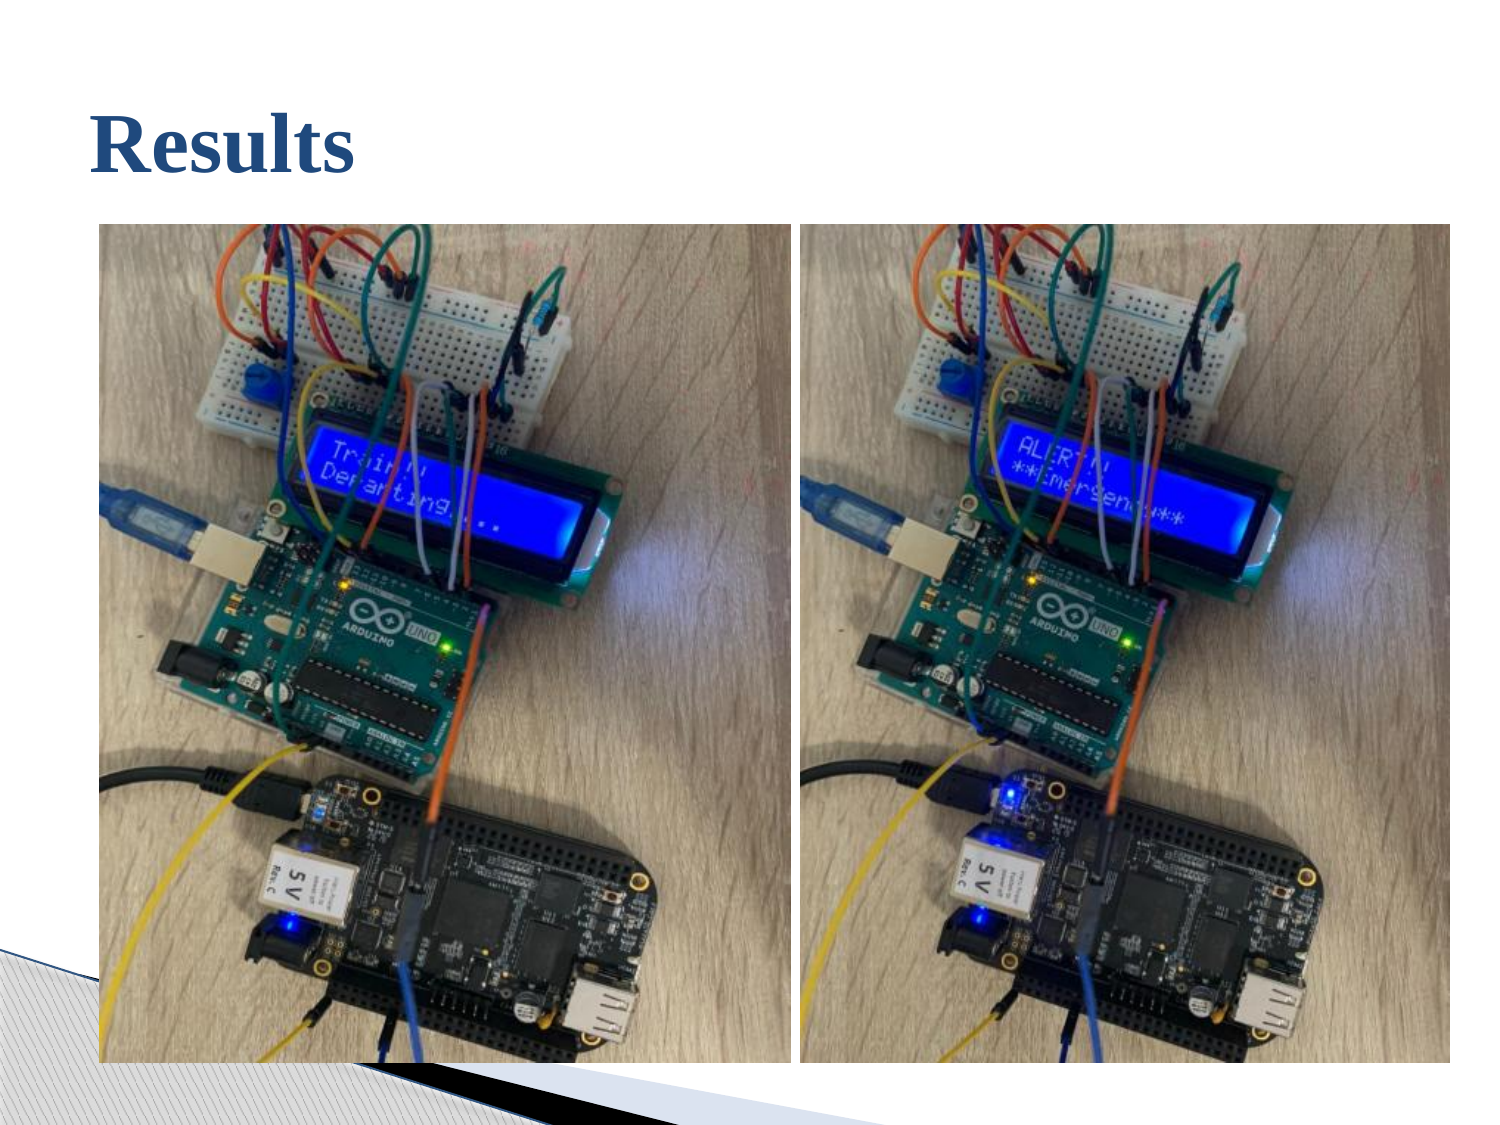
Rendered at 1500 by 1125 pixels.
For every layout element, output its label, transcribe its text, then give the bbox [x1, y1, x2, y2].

picture [799, 224, 1451, 1063]
title Results [75, 45, 1425, 233]
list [99, 224, 791, 1063]
